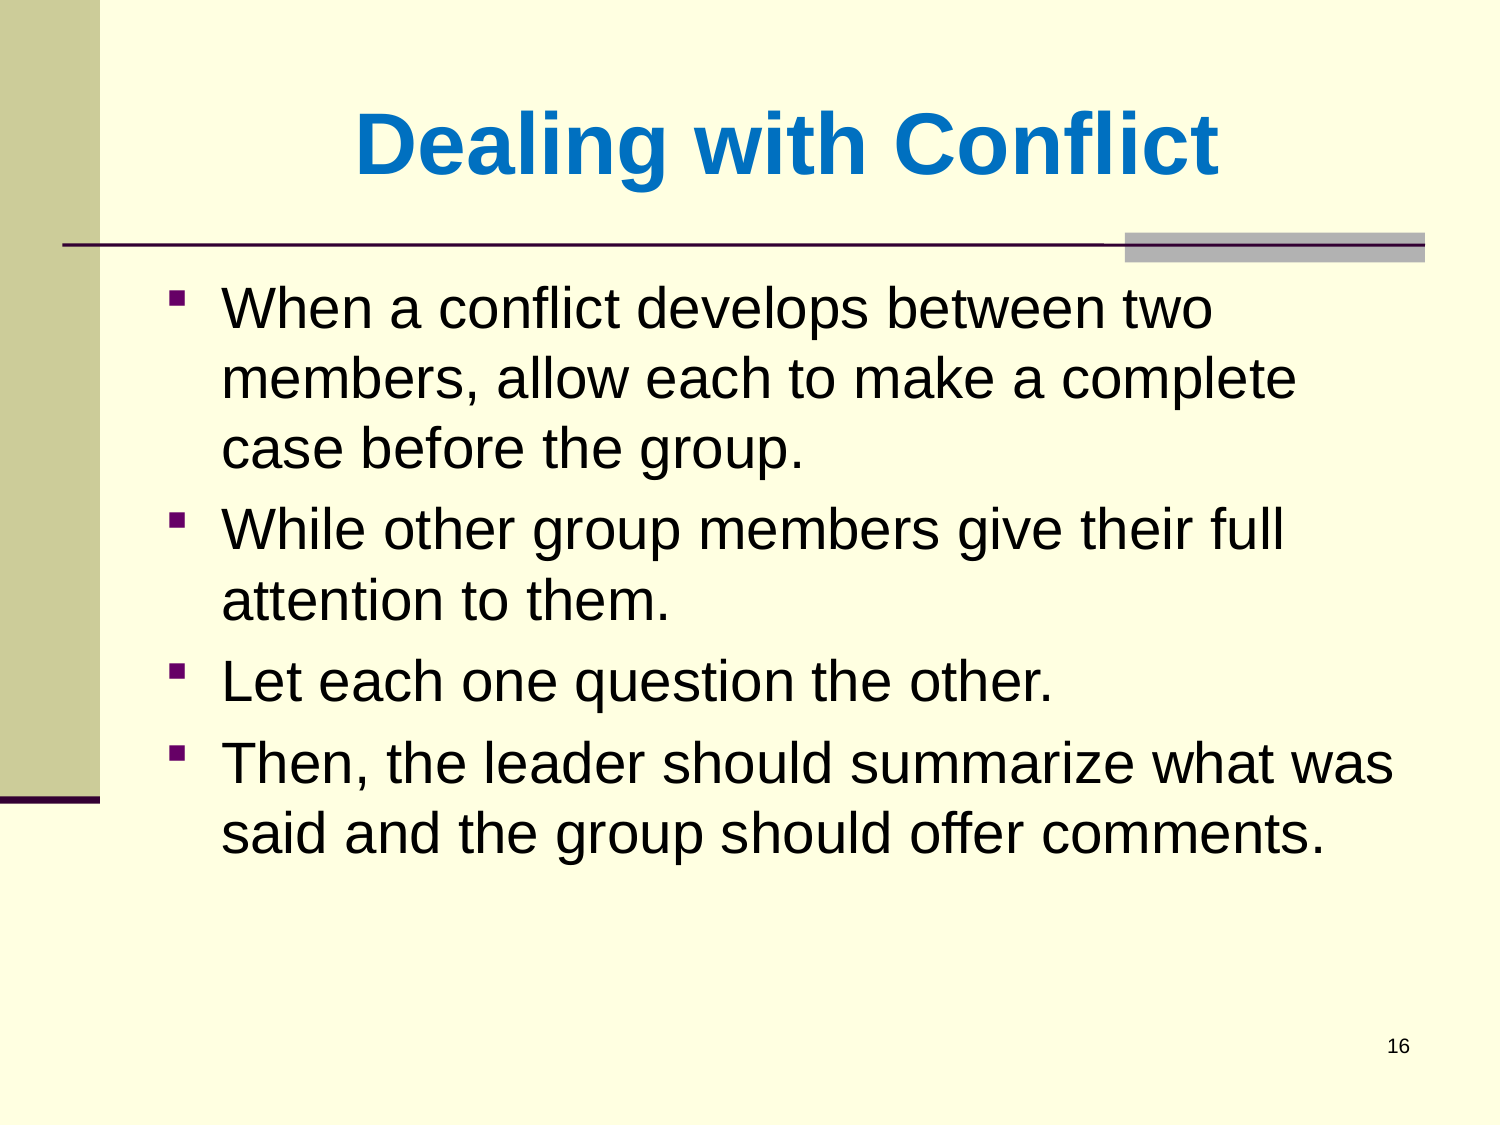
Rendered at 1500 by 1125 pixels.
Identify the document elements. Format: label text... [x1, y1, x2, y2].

list When a conflict develops between two members, allow each to make a complete case before the group. While other group members give their full attention to them. Let each one question the other. Then, the leader should summarize what was said and the group should offer comments. [149, 262, 1426, 1013]
title Dealing with Conflict [149, 45, 1426, 234]
slide_number 16 [1112, 1024, 1426, 1101]
